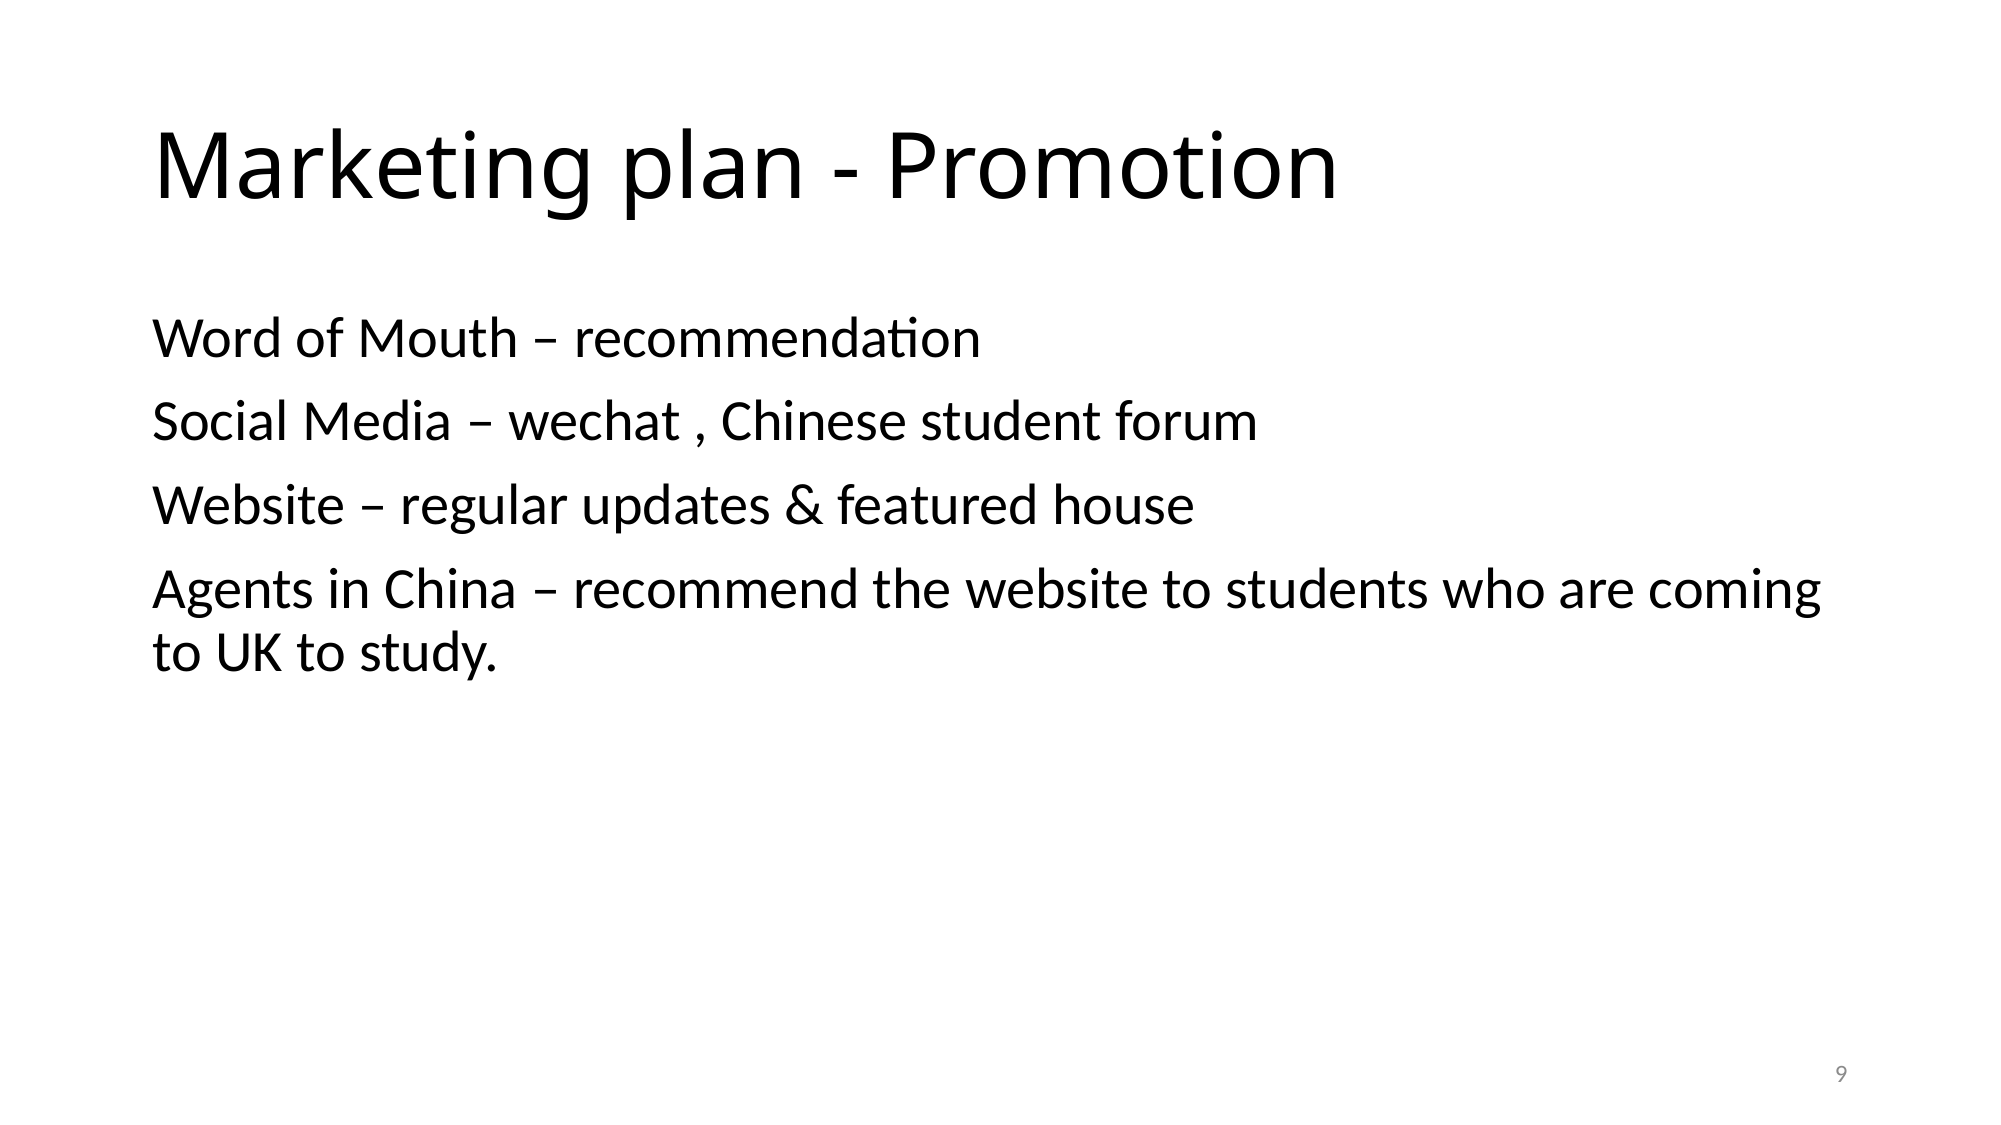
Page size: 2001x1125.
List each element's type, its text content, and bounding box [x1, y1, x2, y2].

title Marketing plan - Promotion [137, 59, 1863, 278]
list Word of Mouth – recommendation Social Media – wechat , Chinese student forum Website – regular updates & featured house Agents in China – recommend the website to students who are coming to UK to study. [137, 299, 1863, 1014]
slide_number 9 [1412, 1042, 1863, 1103]
